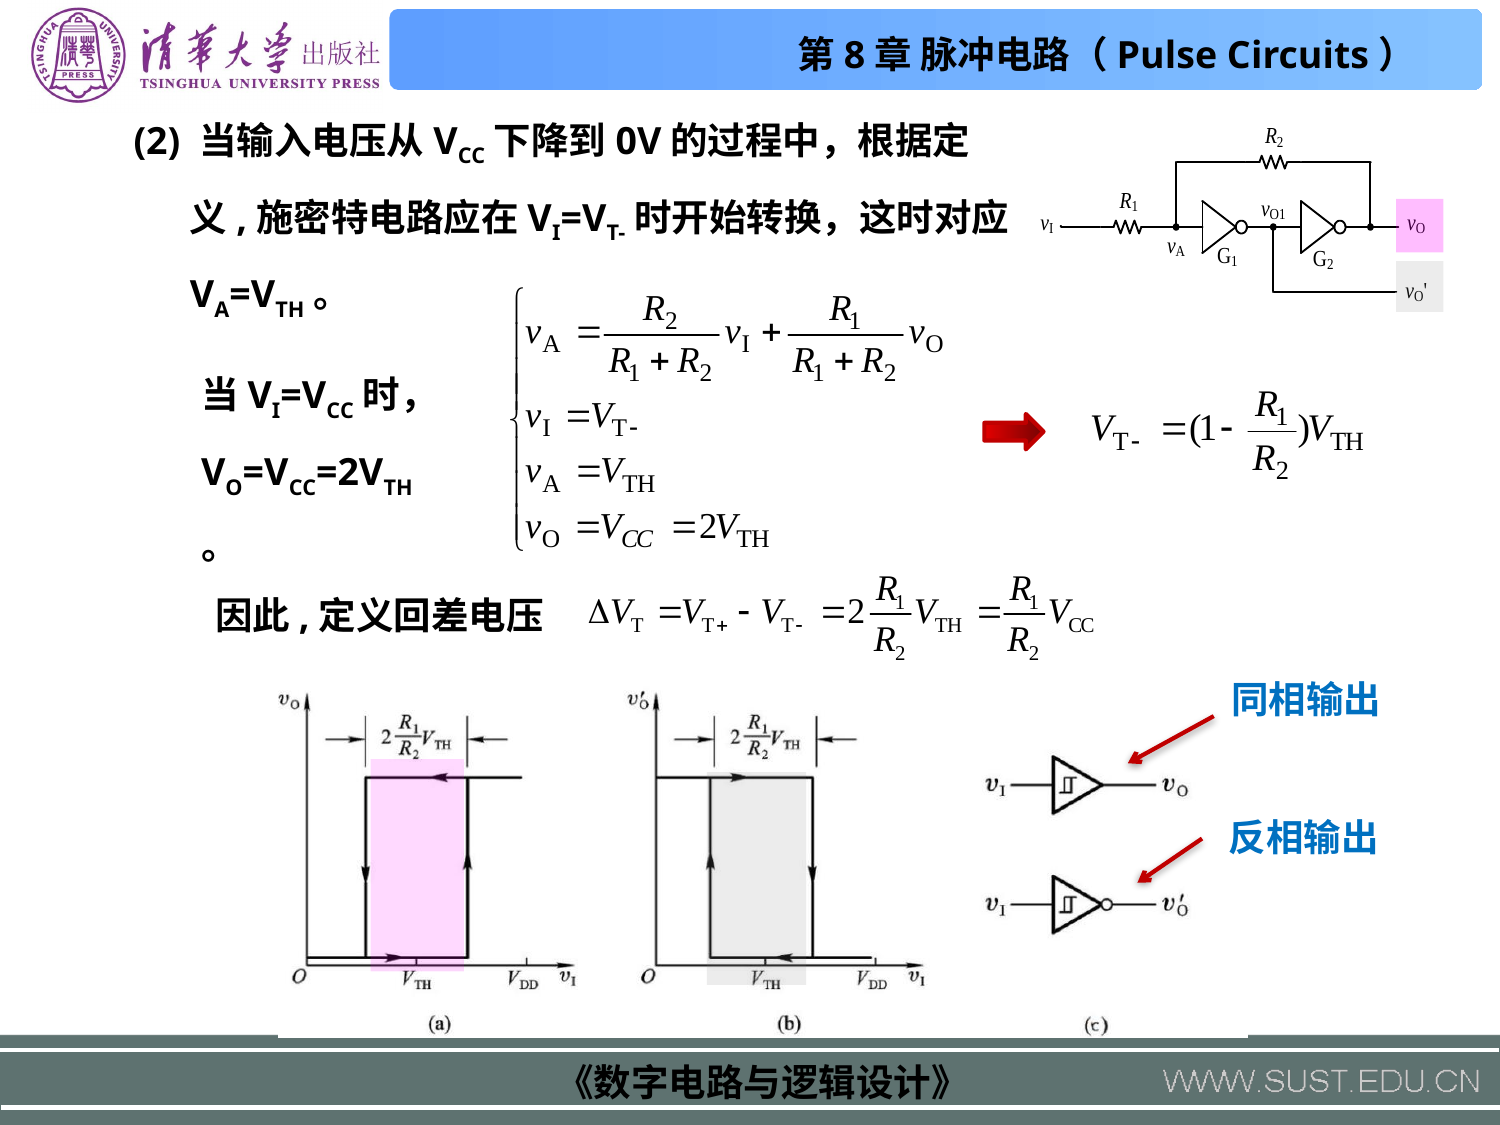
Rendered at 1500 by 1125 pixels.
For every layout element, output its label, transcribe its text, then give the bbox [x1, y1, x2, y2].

table_cell 1 [1151, 1057, 1492, 1105]
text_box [1086, 376, 1374, 490]
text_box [1137, 838, 1203, 883]
text_box 因此,定义回差电压 [200, 584, 559, 644]
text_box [500, 279, 957, 561]
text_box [582, 565, 1104, 669]
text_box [1127, 715, 1215, 764]
picture [27, 0, 383, 113]
text_box 反相输出 [1253, 806, 1394, 867]
text_box 同相输出 [1216, 668, 1397, 728]
text_box [982, 412, 1046, 452]
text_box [1019, 113, 1444, 316]
text_box (2) 当输入电压从VCC下降到0V的过程中，根据定义,施密特电路应在VI=VT-时开始转换，这时对应VA=VTH。 [118, 83, 1028, 329]
picture [278, 677, 1248, 1039]
text_box 当VI=VCC时，VO=VCC=2VTH。 [186, 338, 473, 575]
